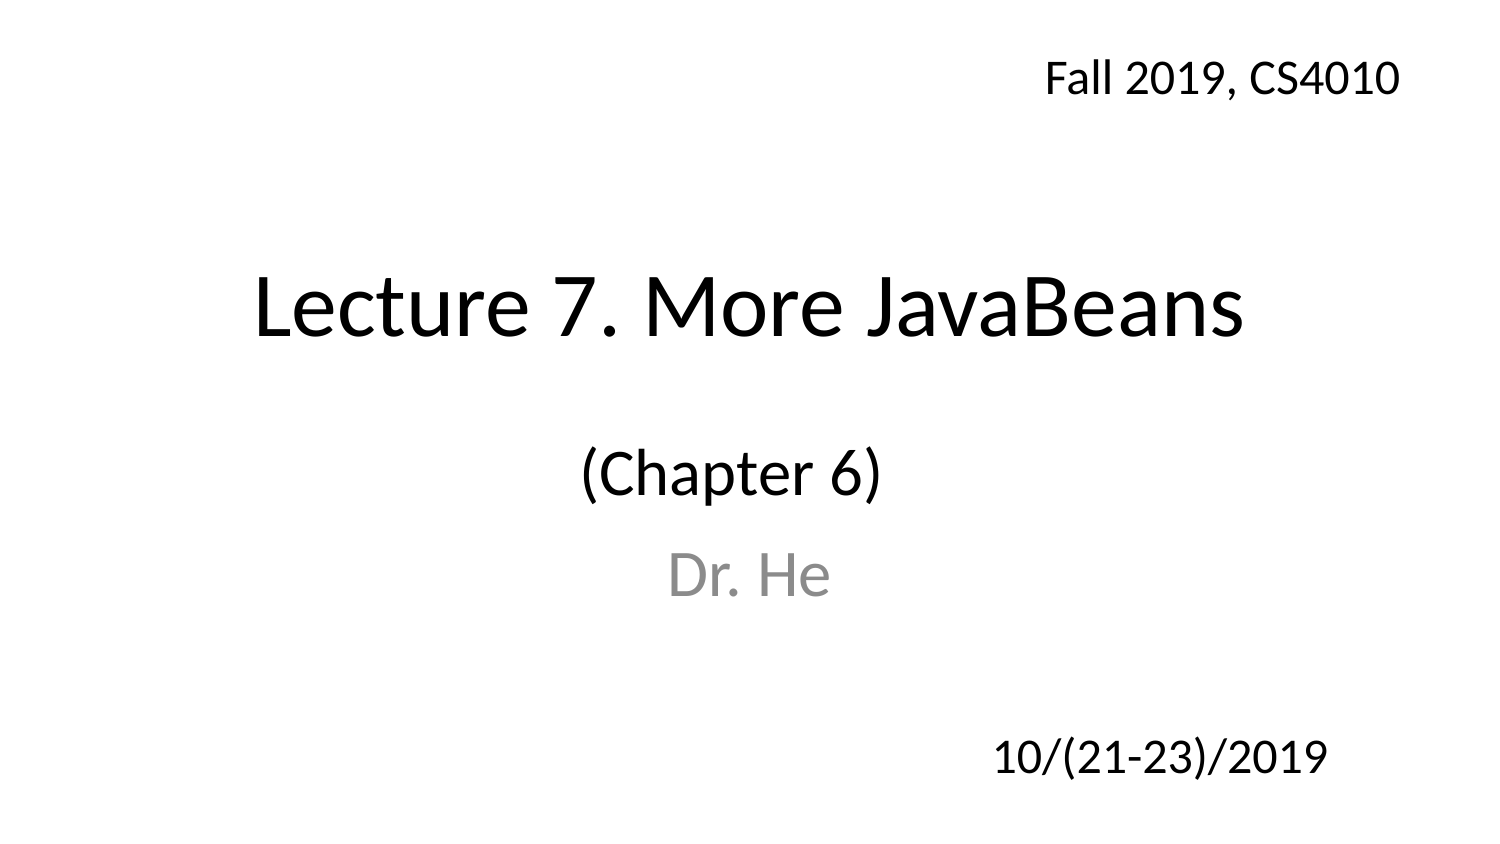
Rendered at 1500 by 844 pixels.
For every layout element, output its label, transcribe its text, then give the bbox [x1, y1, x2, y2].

subtitle Dr. He [225, 521, 1275, 738]
title Lecture 7. More JavaBeans [24, 209, 1475, 391]
text_box 10/(21-23)/2019 [976, 715, 1344, 791]
text_box Fall 2019, CS4010 [1030, 37, 1416, 113]
text_box (Chapter 6) [564, 420, 899, 516]
